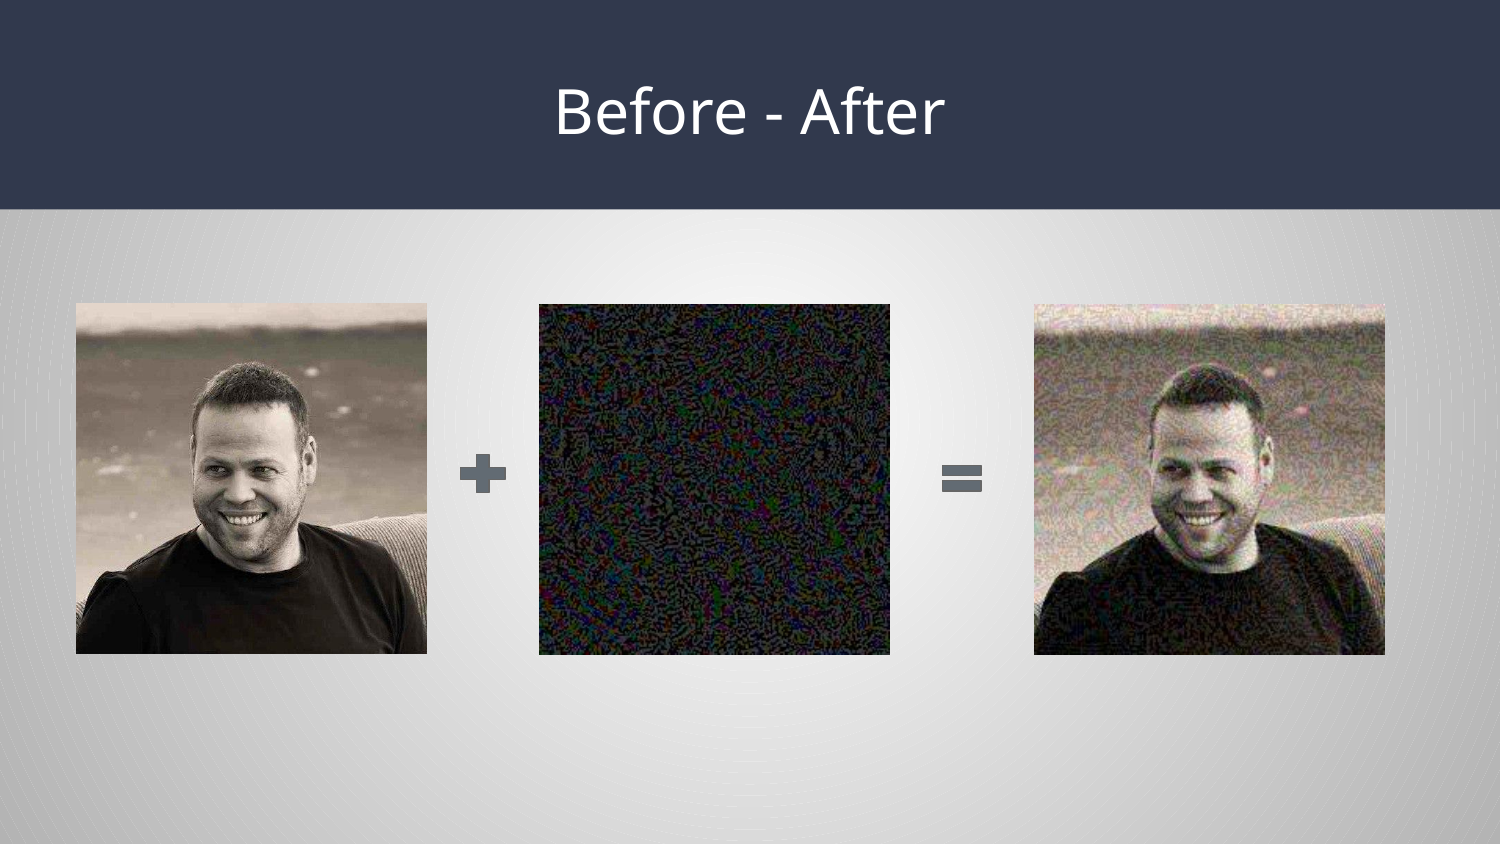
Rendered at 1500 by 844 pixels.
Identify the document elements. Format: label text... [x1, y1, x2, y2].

picture [539, 304, 890, 655]
picture [76, 302, 427, 654]
text_box [460, 454, 505, 493]
picture [1033, 304, 1385, 655]
text_box [942, 465, 982, 476]
title Before - After [51, 45, 1449, 148]
text_box [942, 480, 982, 491]
